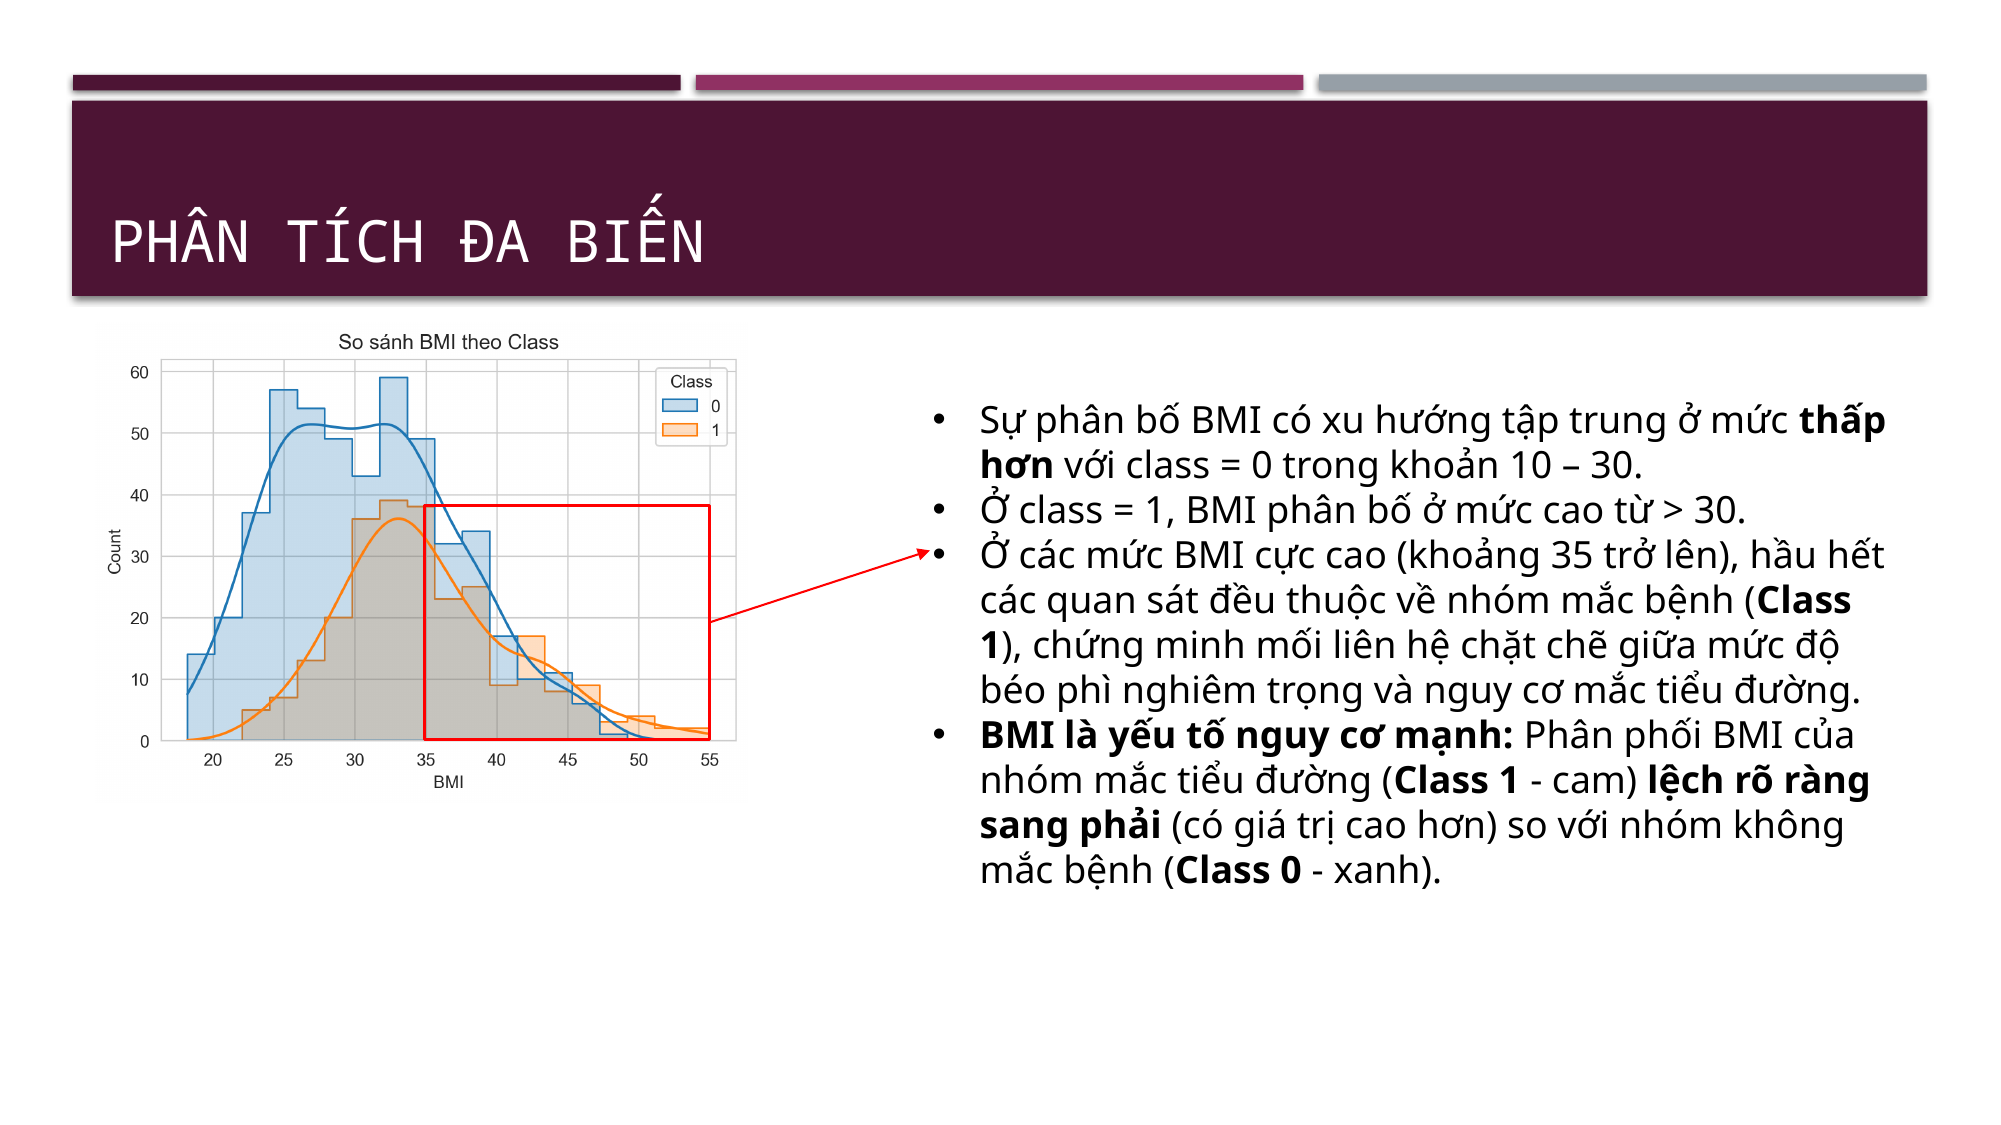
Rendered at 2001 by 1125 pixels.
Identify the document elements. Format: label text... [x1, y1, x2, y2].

picture [94, 321, 749, 803]
title Phân tích đa biến [95, 115, 1905, 282]
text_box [708, 549, 931, 623]
text_box Sự phân bố BMI có xu hướng tập trung ở mức thấp hơn với class = 0 trong khoản 10 – 30. Ở class = 1, BMI phân bố ở mức cao từ > 30. Ở các mức BMI cực cao (khoảng 35 trở lên), hầu hết các quan sát đều thuộc về nhóm mắc bệnh (Class 1), chứng minh mối liên hệ chặt chẽ giữa mức độ béo phì nghiêm trọng và nguy cơ mắc tiểu đường. BMI là yếu tố nguy cơ mạnh: Phân phối BMI của nhóm mắc tiểu đường (Class 1 - cam) lệch rõ ràng sang phải (có giá trị cao hơn) so với nhóm không mắc bệnh (Class 0 - xanh). [918, 388, 1905, 944]
